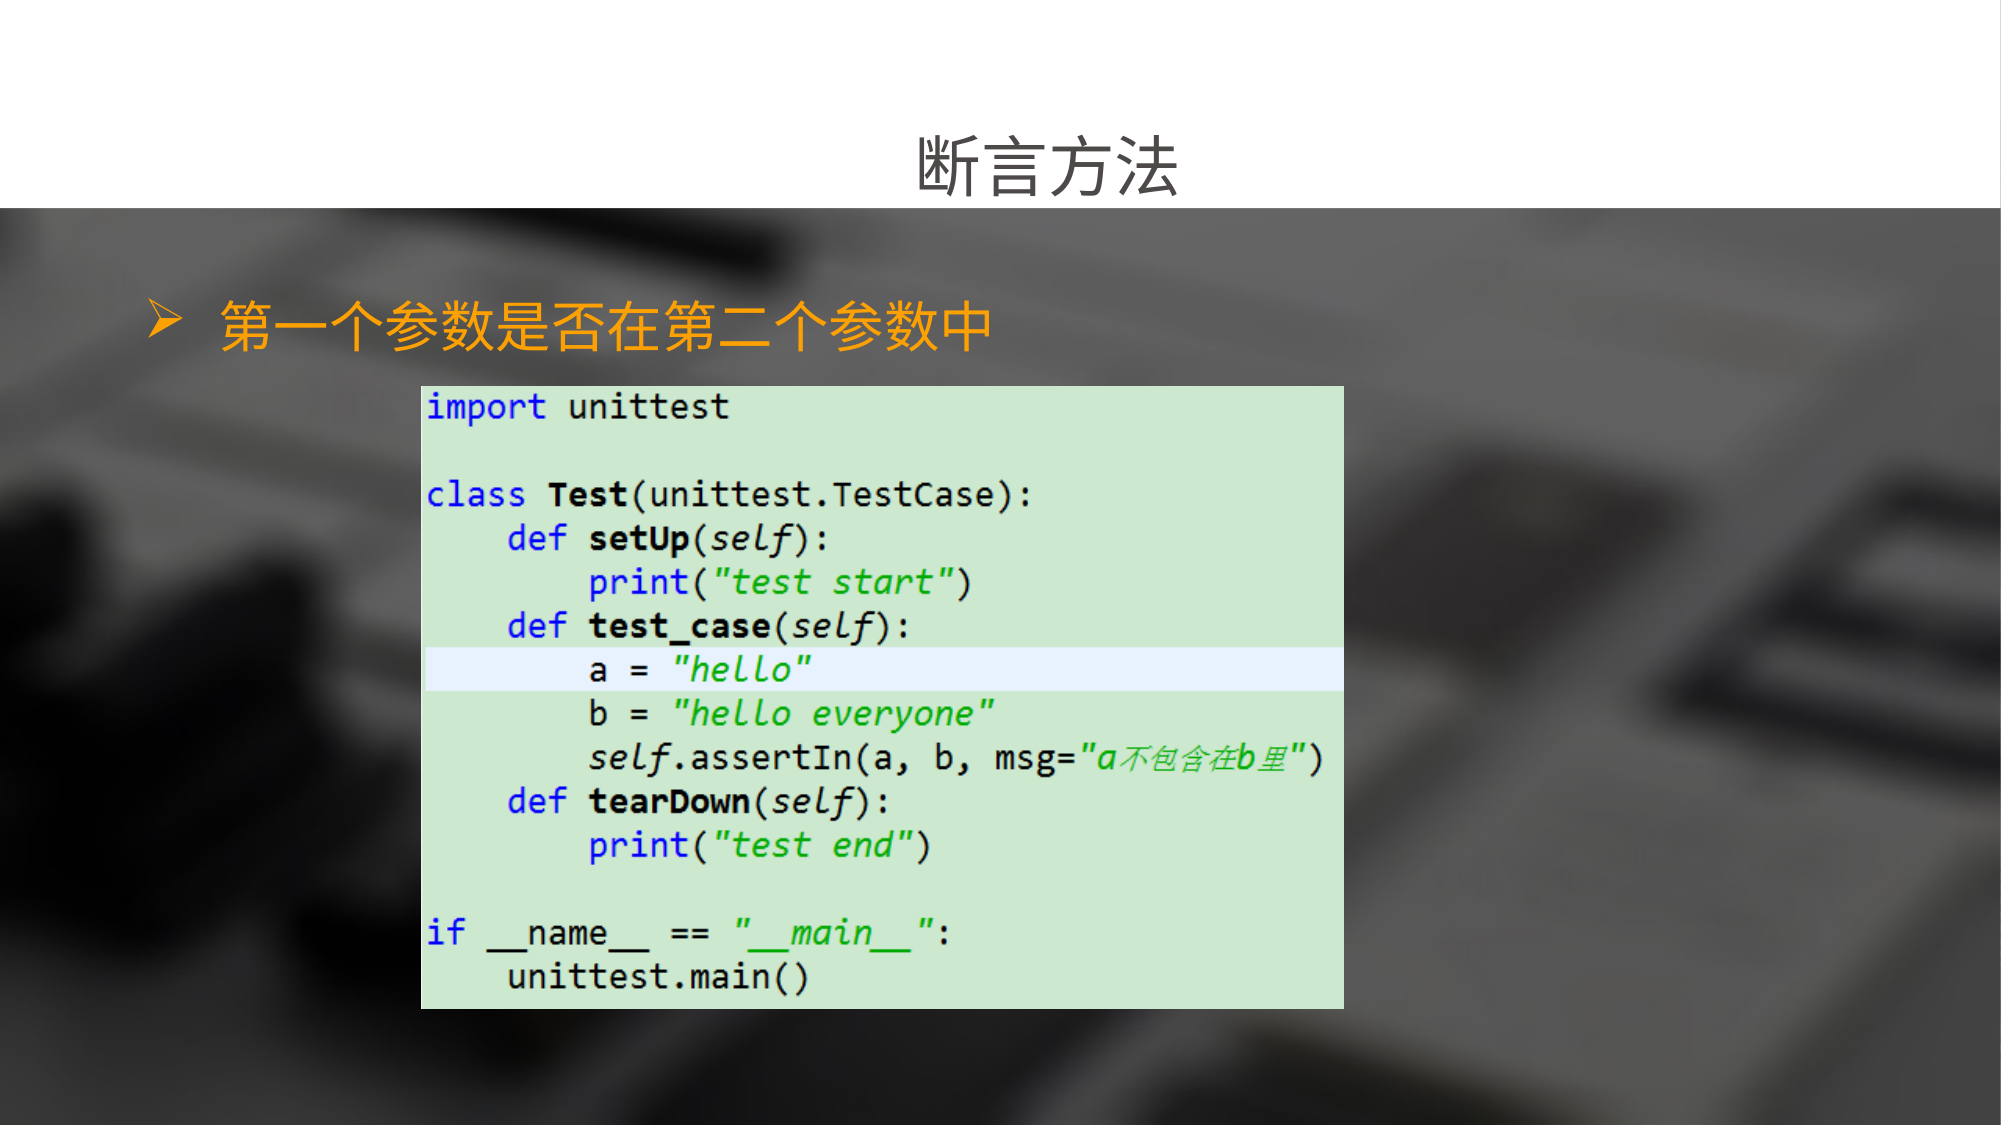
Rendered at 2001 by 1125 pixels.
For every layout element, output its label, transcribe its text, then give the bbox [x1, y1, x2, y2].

title 断言方法 [899, 117, 1311, 200]
list 第一个参数是否在第二个参数中 [128, 284, 1873, 1036]
picture [0, 209, 2001, 1125]
